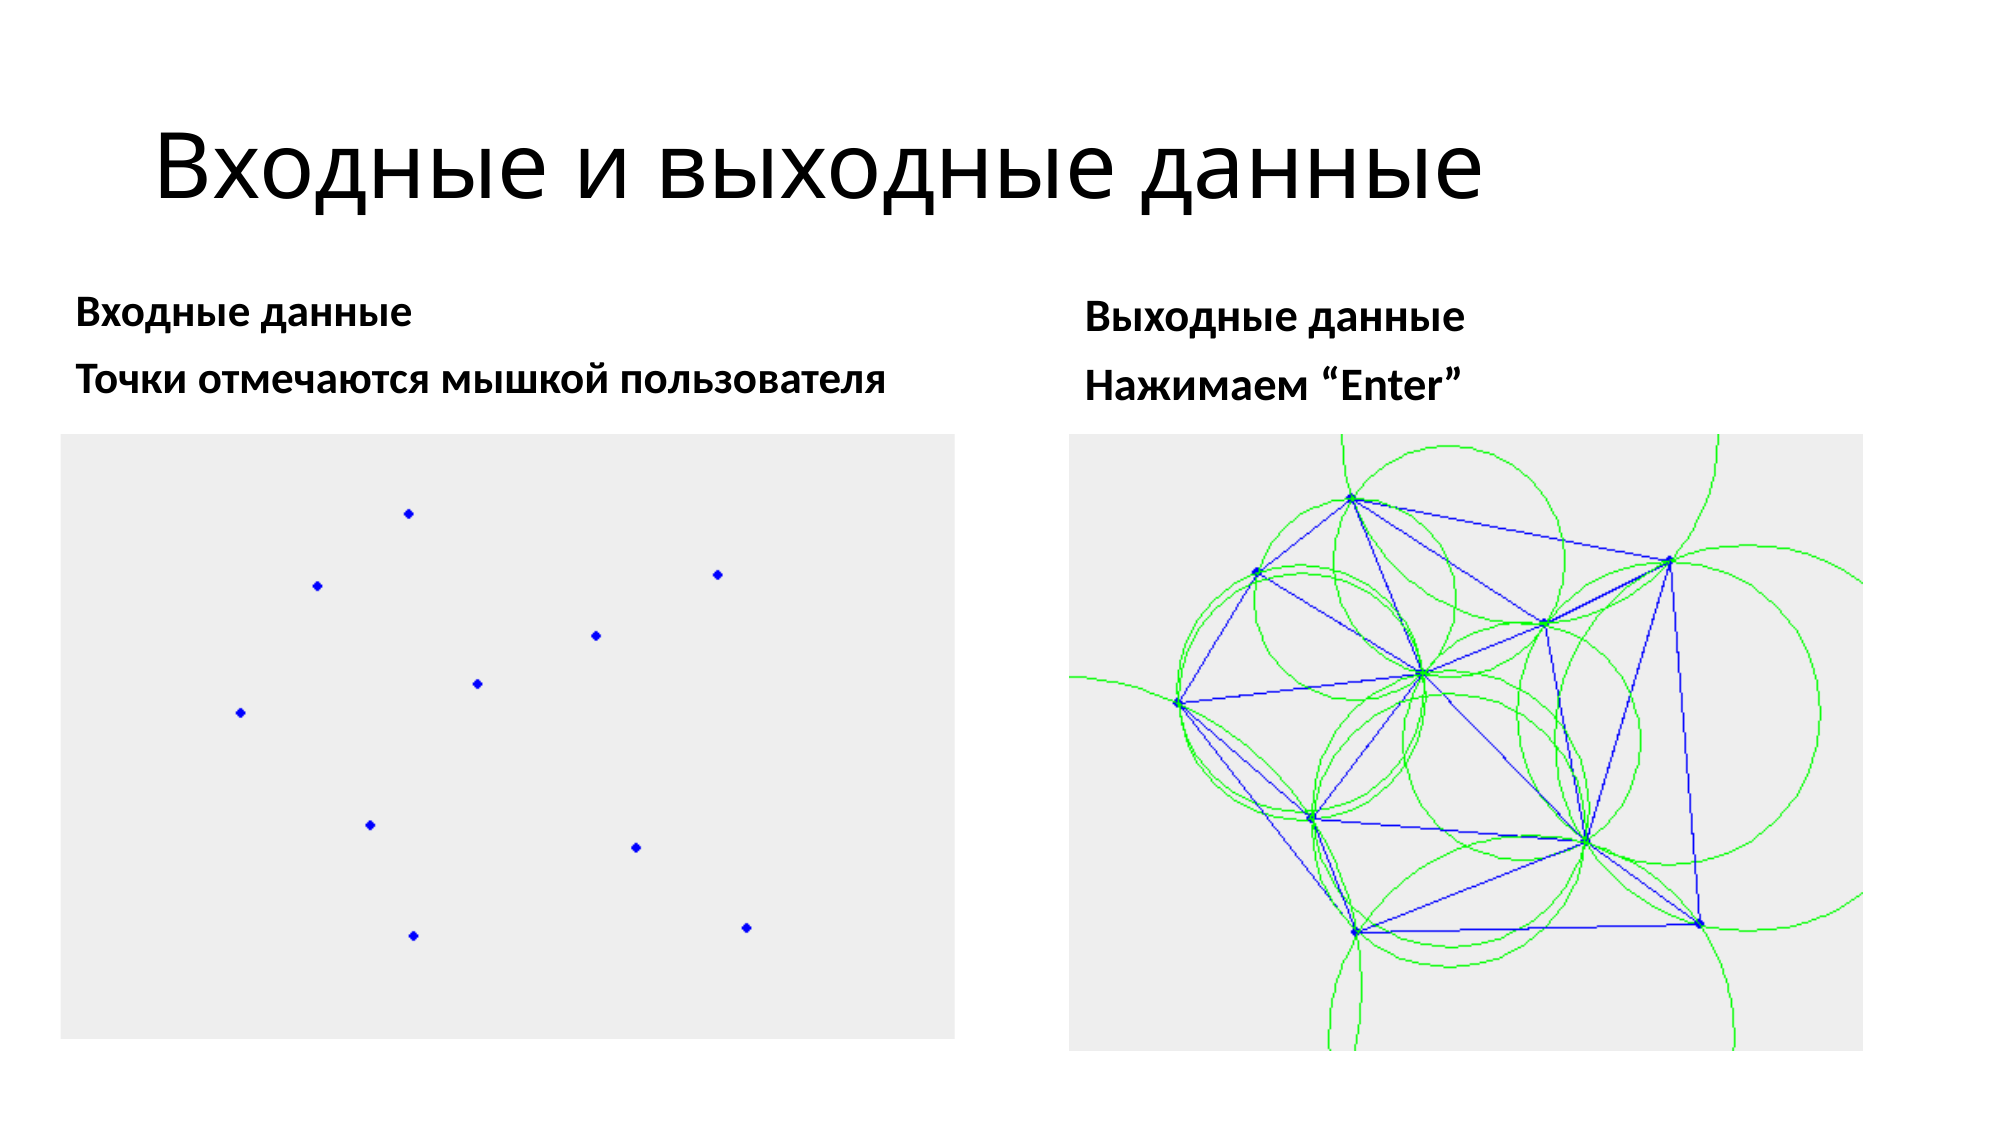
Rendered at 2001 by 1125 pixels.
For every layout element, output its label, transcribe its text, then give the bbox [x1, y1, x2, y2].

title Входные и выходные данные [137, 59, 1863, 278]
picture [60, 434, 955, 1039]
list Входные данные Точки отмечаются мышкой пользователя [60, 275, 907, 411]
list Выходные данные Нажимаем “Enter” [1069, 283, 1921, 419]
picture [1069, 434, 1863, 1051]
